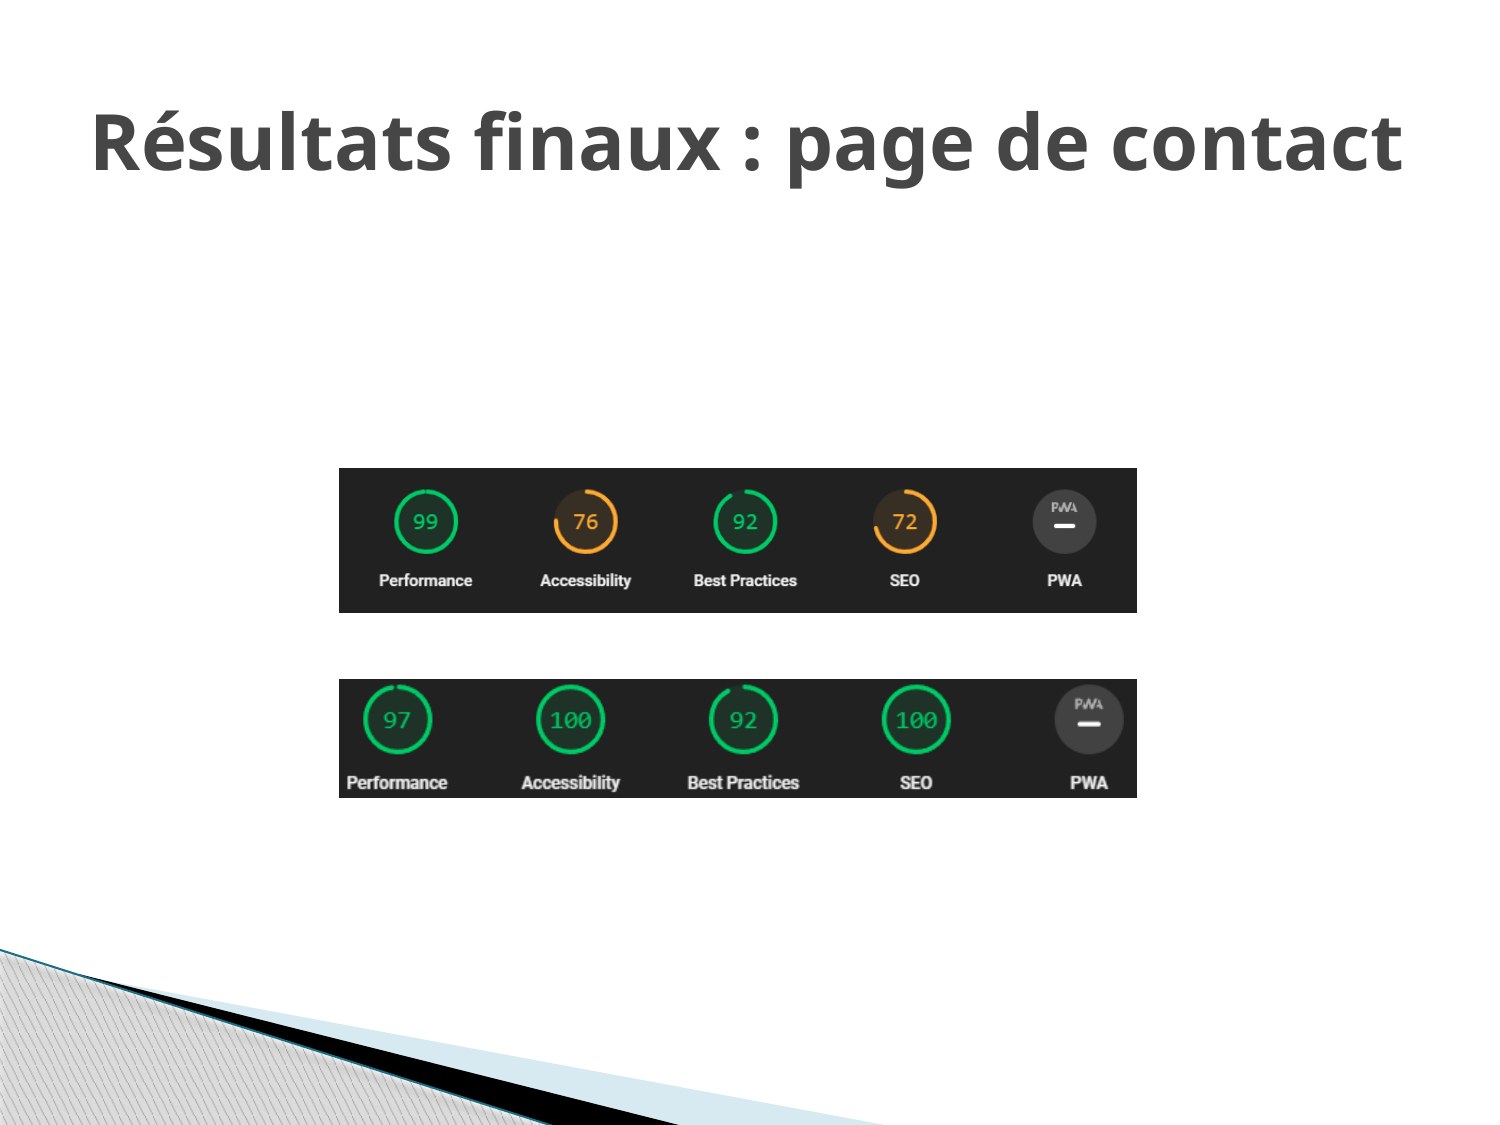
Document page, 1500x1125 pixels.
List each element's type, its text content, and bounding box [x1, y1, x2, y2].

picture [339, 468, 1137, 613]
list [339, 679, 1137, 798]
title Résultats finaux : page de contact [75, 45, 1425, 233]
